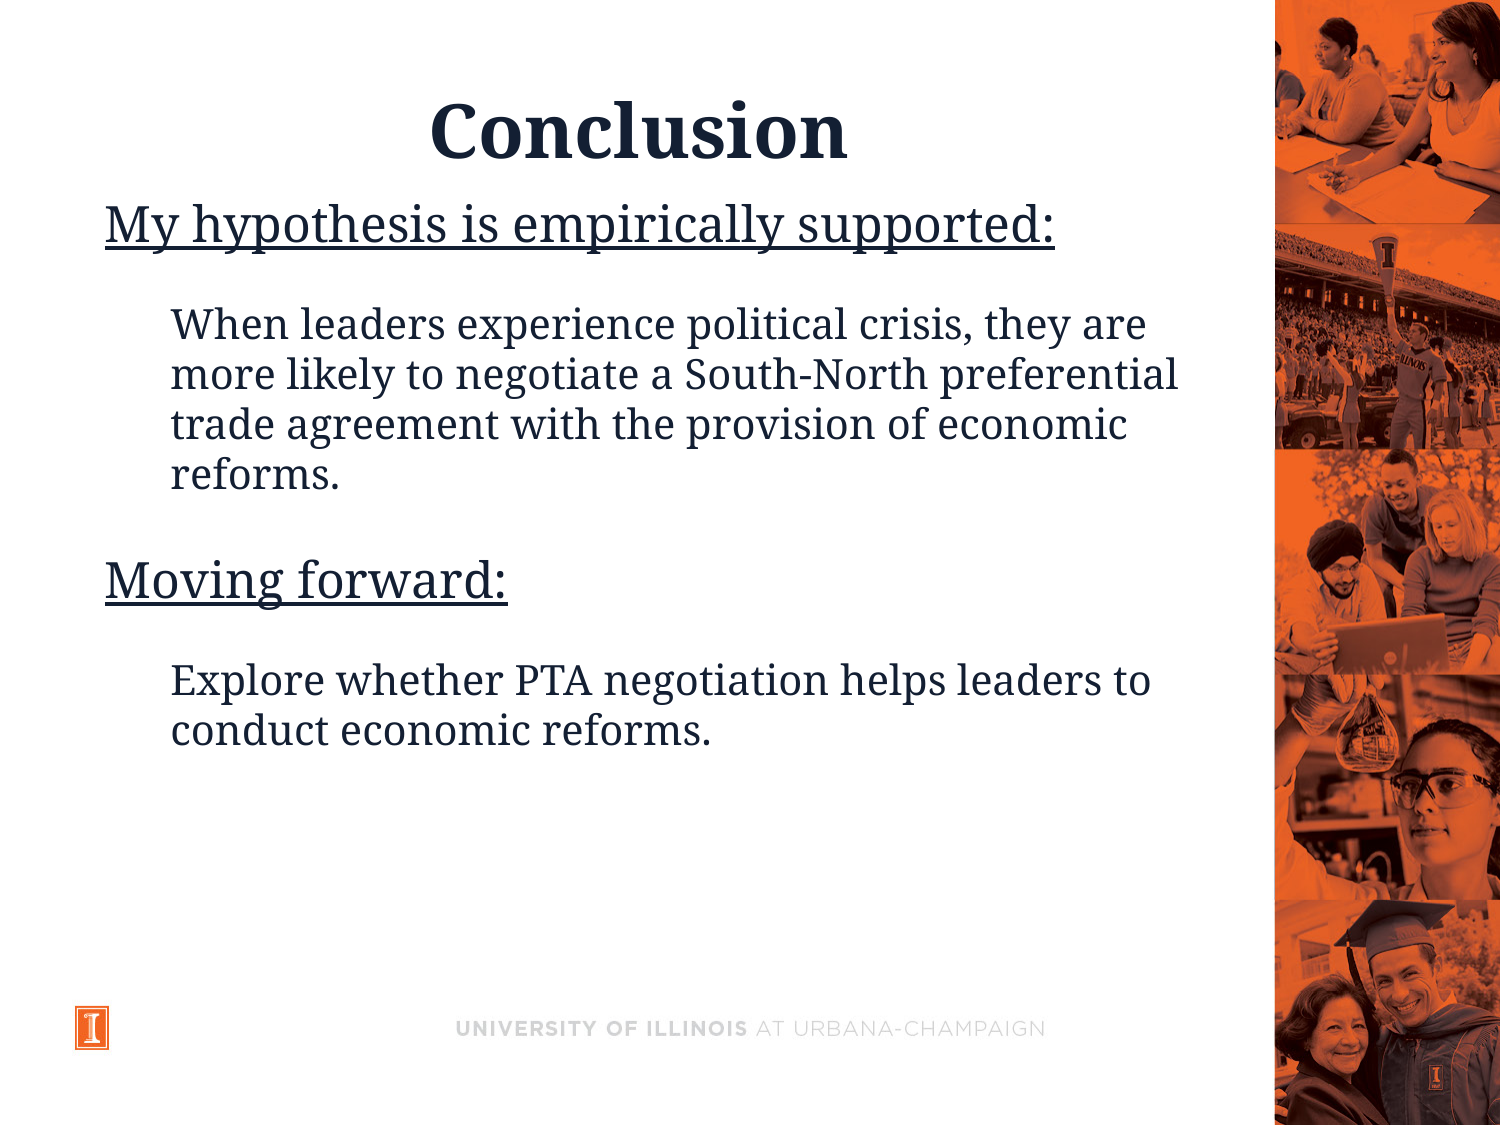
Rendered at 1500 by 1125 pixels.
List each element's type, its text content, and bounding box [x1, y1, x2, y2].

list My hypothesis is empirically supported: When leaders experience political crisis, they are more likely to negotiate a South-North preferential trade agreement with the provision of economic reforms. Moving forward: Explore whether PTA negotiation helps leaders to conduct economic reforms. [90, 184, 1207, 981]
picture [0, 0, 1500, 1125]
title Conclusion [103, 76, 1175, 184]
